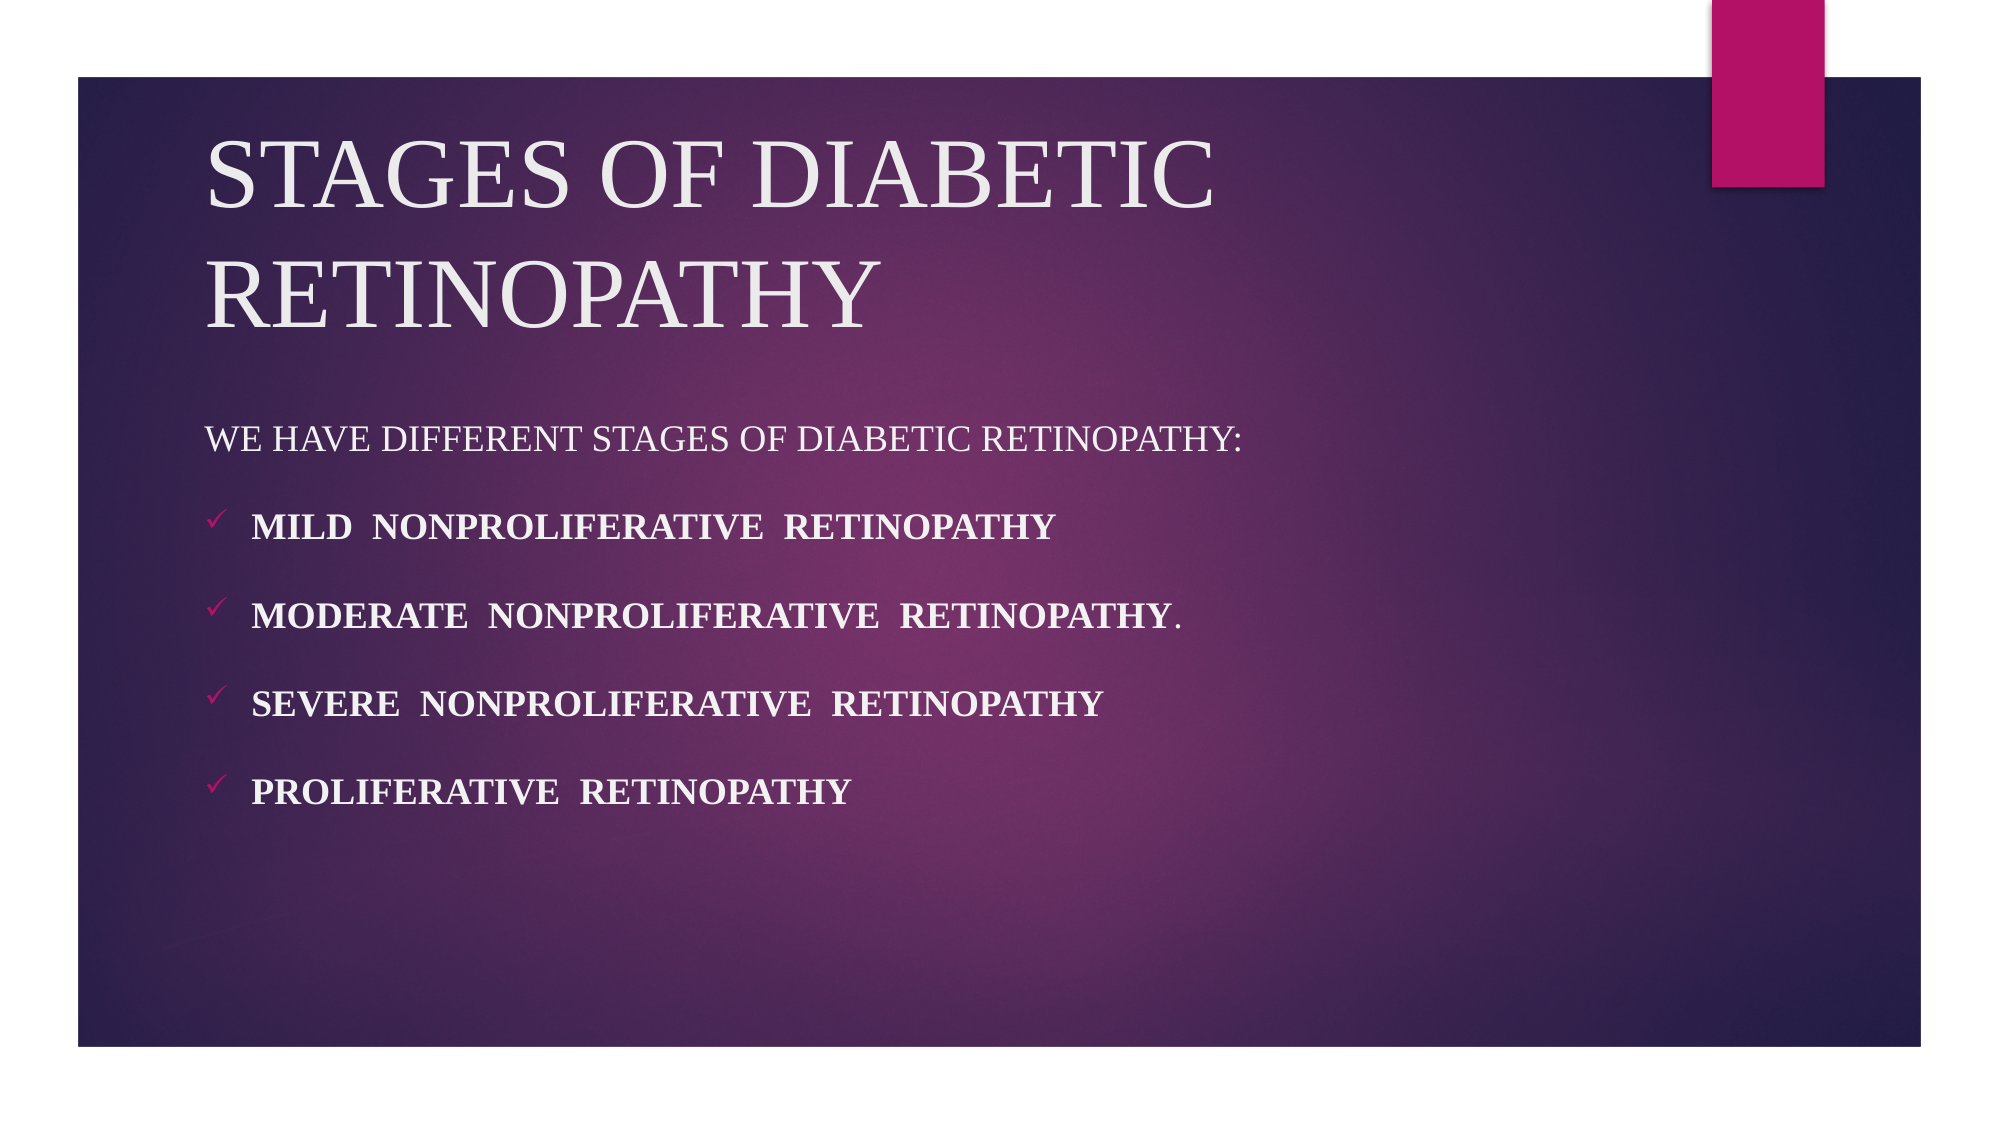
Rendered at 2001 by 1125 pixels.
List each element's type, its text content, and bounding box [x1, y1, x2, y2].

subtitle We HAVE DIFFERENT STAGES OF DIABETIC RETINOPATHY: Mild Nonproliferative Retinopathy Moderate Nonproliferative Retinopathy. Severe Nonproliferative Retinopathy Proliferative Retinopathy [189, 384, 1826, 955]
title STAGES OF DIABETIC RETINOPATHY [189, 116, 1638, 356]
